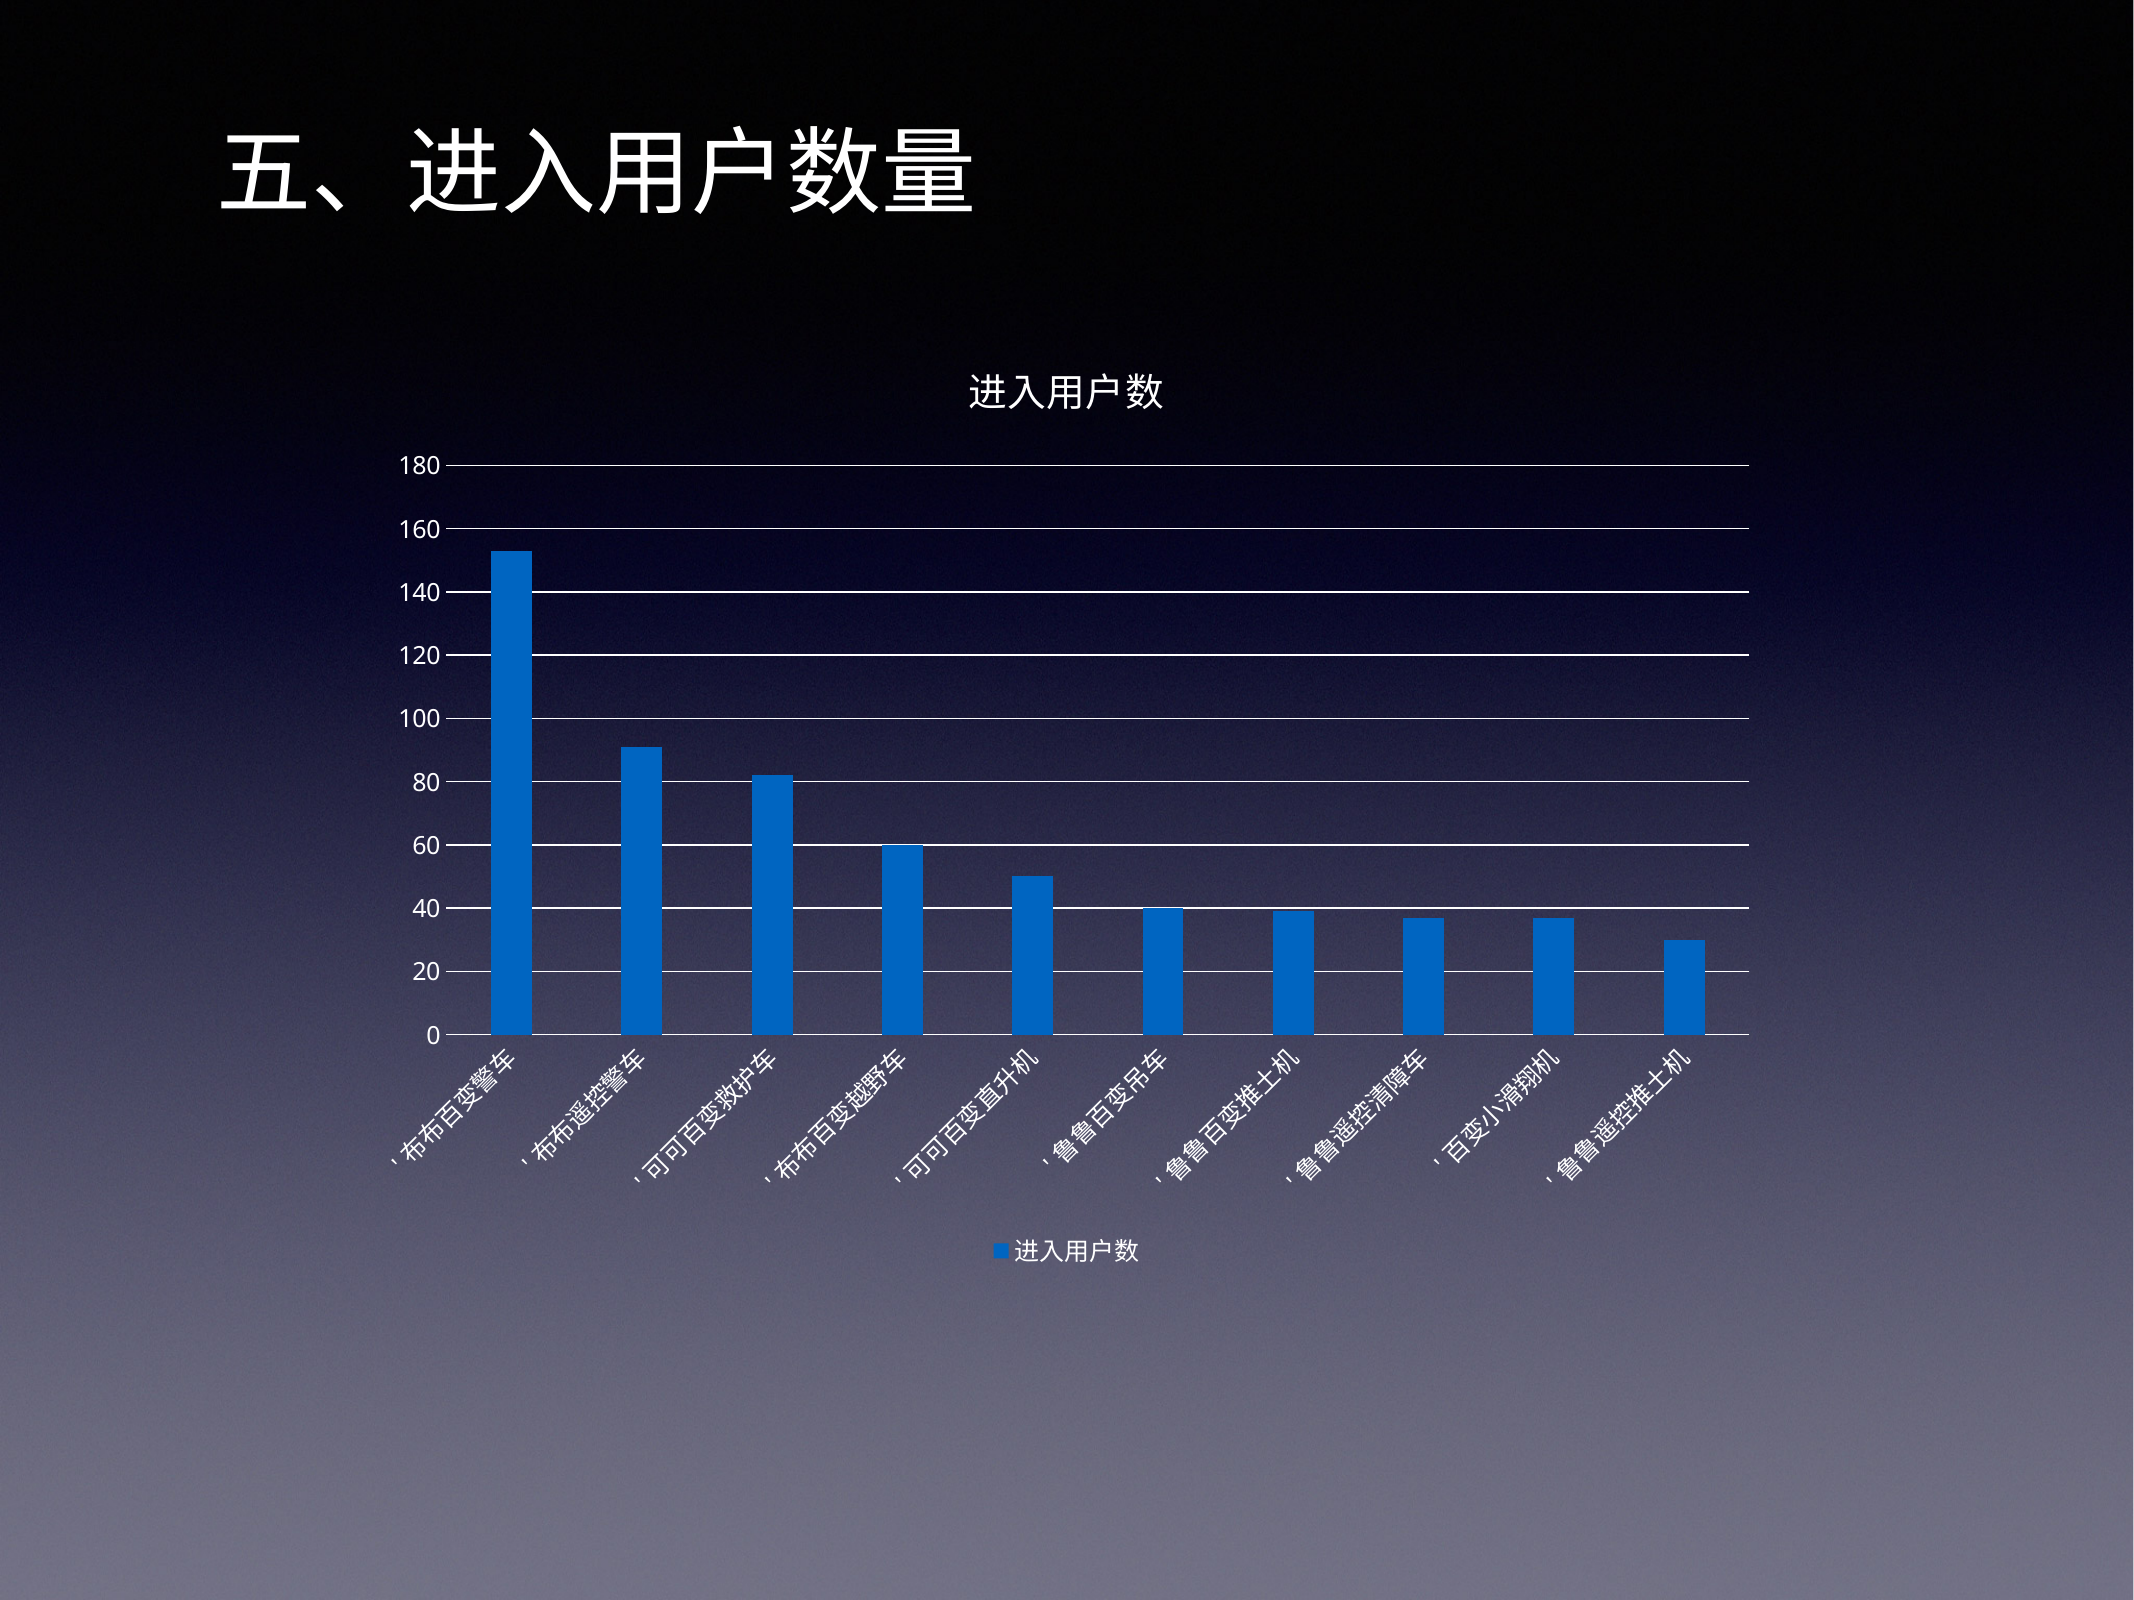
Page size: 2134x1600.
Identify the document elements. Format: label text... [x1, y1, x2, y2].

chart [355, 325, 1779, 1275]
text_box 五、进入用户数量 [208, 102, 1925, 234]
picture [0, 0, 2134, 1600]
